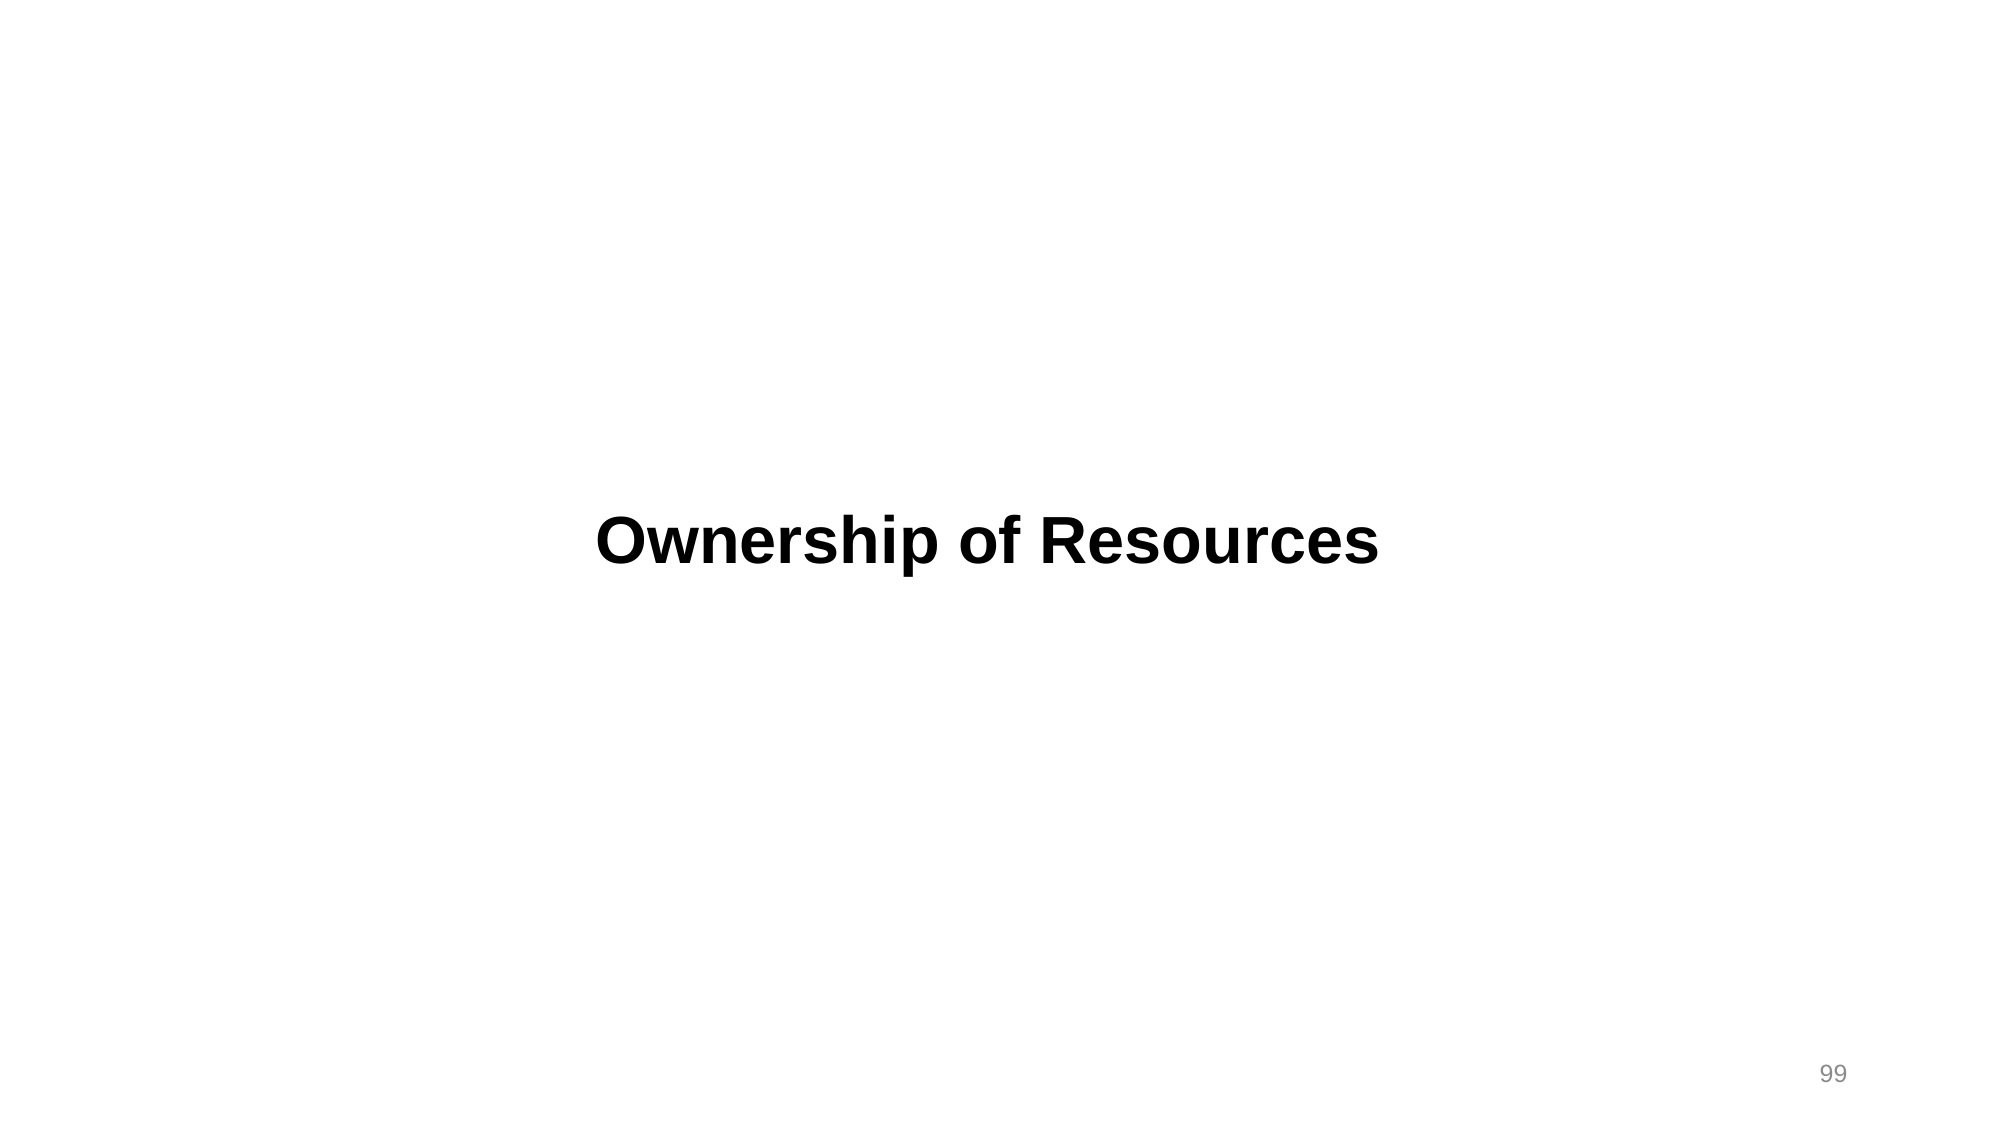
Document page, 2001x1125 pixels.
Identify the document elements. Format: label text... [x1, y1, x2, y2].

text_box Ownership of Resources [329, 498, 1647, 627]
slide_number 99 [1412, 1042, 1863, 1103]
